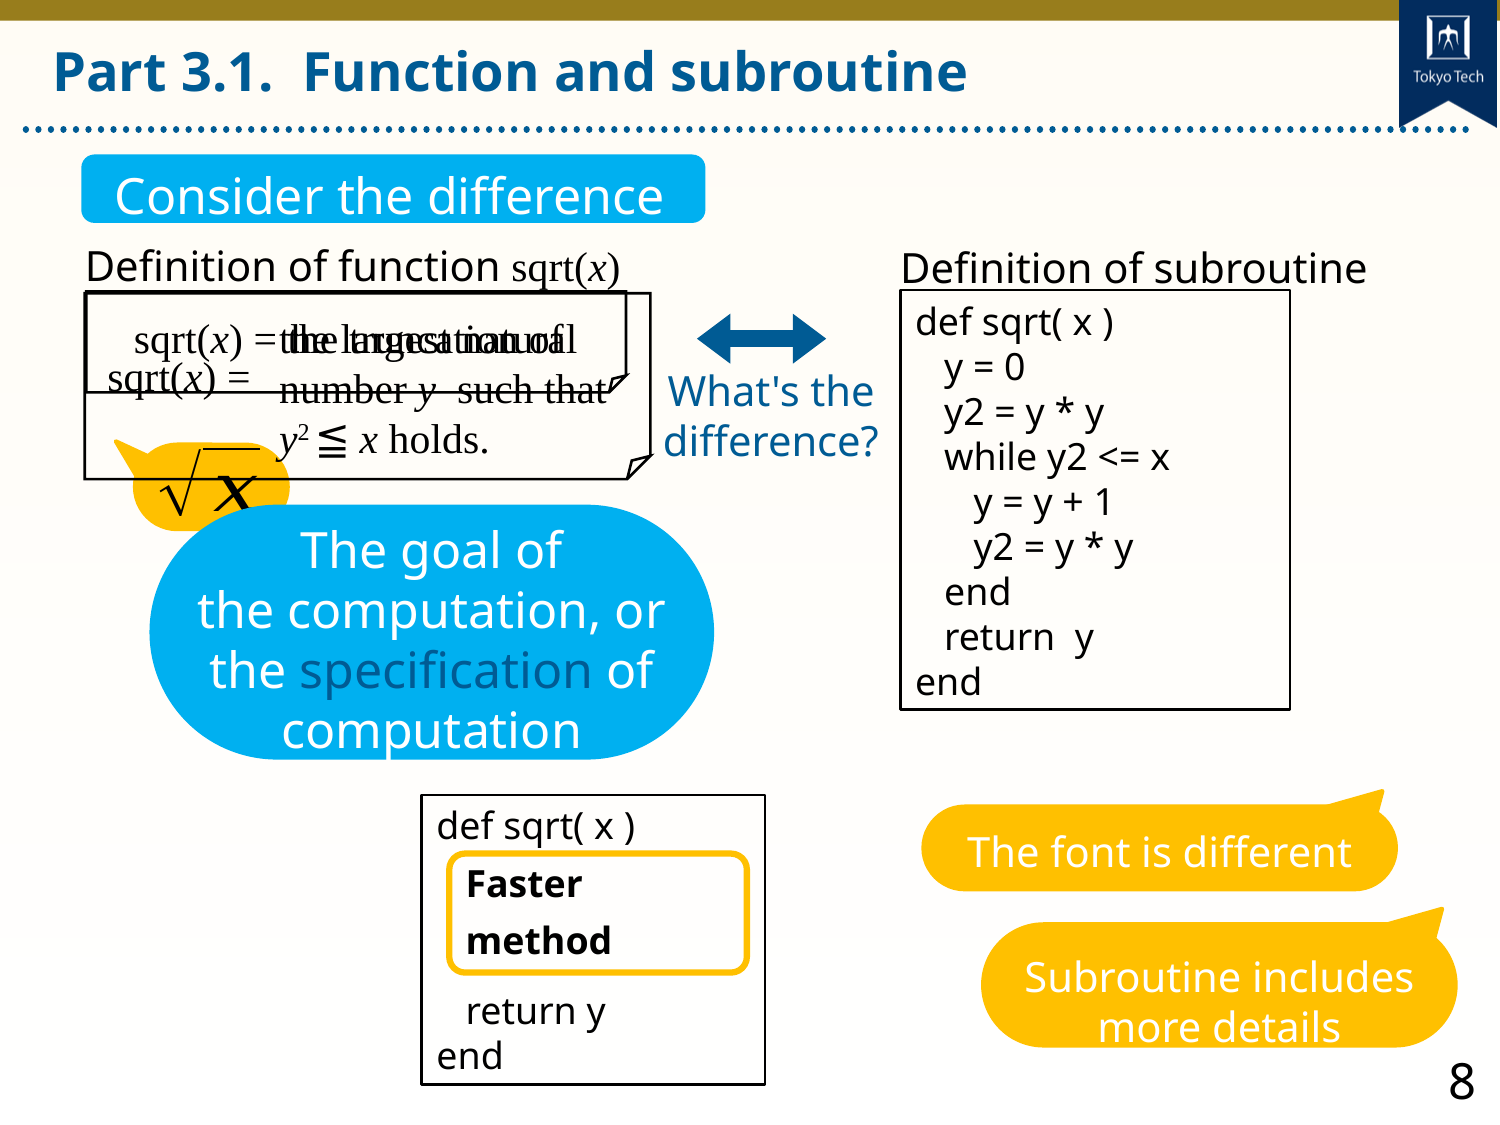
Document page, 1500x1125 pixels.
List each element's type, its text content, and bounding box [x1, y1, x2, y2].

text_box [976, 897, 1463, 1051]
picture [1399, 0, 1497, 128]
text_box The goal of the computation, or the specification of computation [148, 503, 716, 761]
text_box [923, 779, 1396, 890]
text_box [900, 241, 1396, 715]
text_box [650, 338, 892, 466]
text_box Part 3.1. Function and subroutine [52, 37, 1090, 134]
text_box Consider the difference [80, 153, 707, 224]
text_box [84, 293, 669, 480]
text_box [421, 794, 766, 1088]
text_box Definition of function sqrt(x) [84, 239, 651, 290]
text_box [125, 480, 288, 530]
